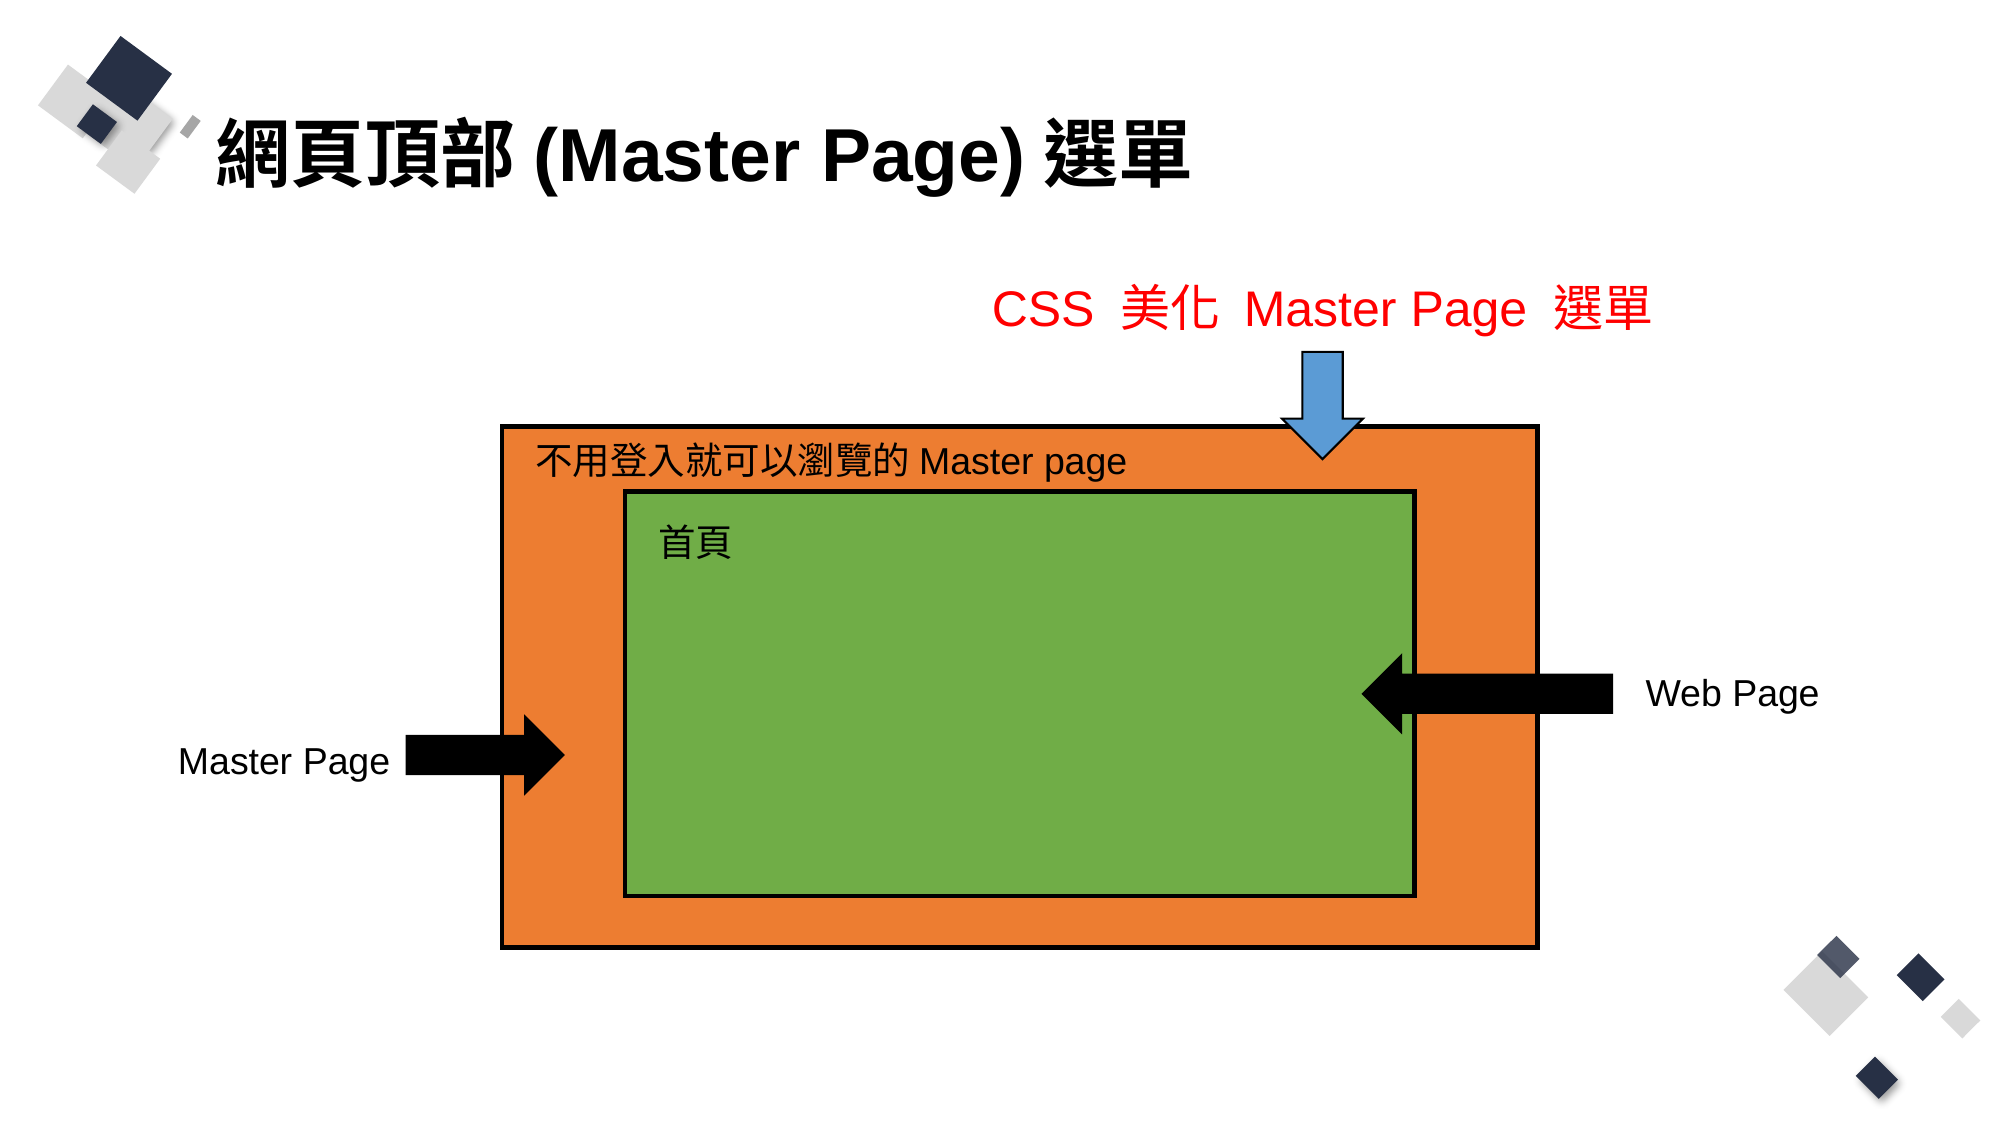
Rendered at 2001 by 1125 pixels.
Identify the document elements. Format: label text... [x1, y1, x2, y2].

text_box 不用登入就可以瀏覽的Master page [520, 429, 1142, 490]
text_box [501, 426, 1538, 949]
text_box Master Page [163, 729, 406, 790]
text_box 首頁 [643, 511, 749, 572]
text_box [1279, 350, 1366, 461]
text_box [406, 714, 565, 796]
title 網頁頂部(Master Page)選單 [200, 59, 1783, 255]
text_box Web Page [1630, 661, 1835, 722]
text_box [1361, 653, 1614, 735]
text_box CSS 美化 Master Page 選單 [977, 268, 1668, 344]
text_box [624, 491, 1415, 897]
